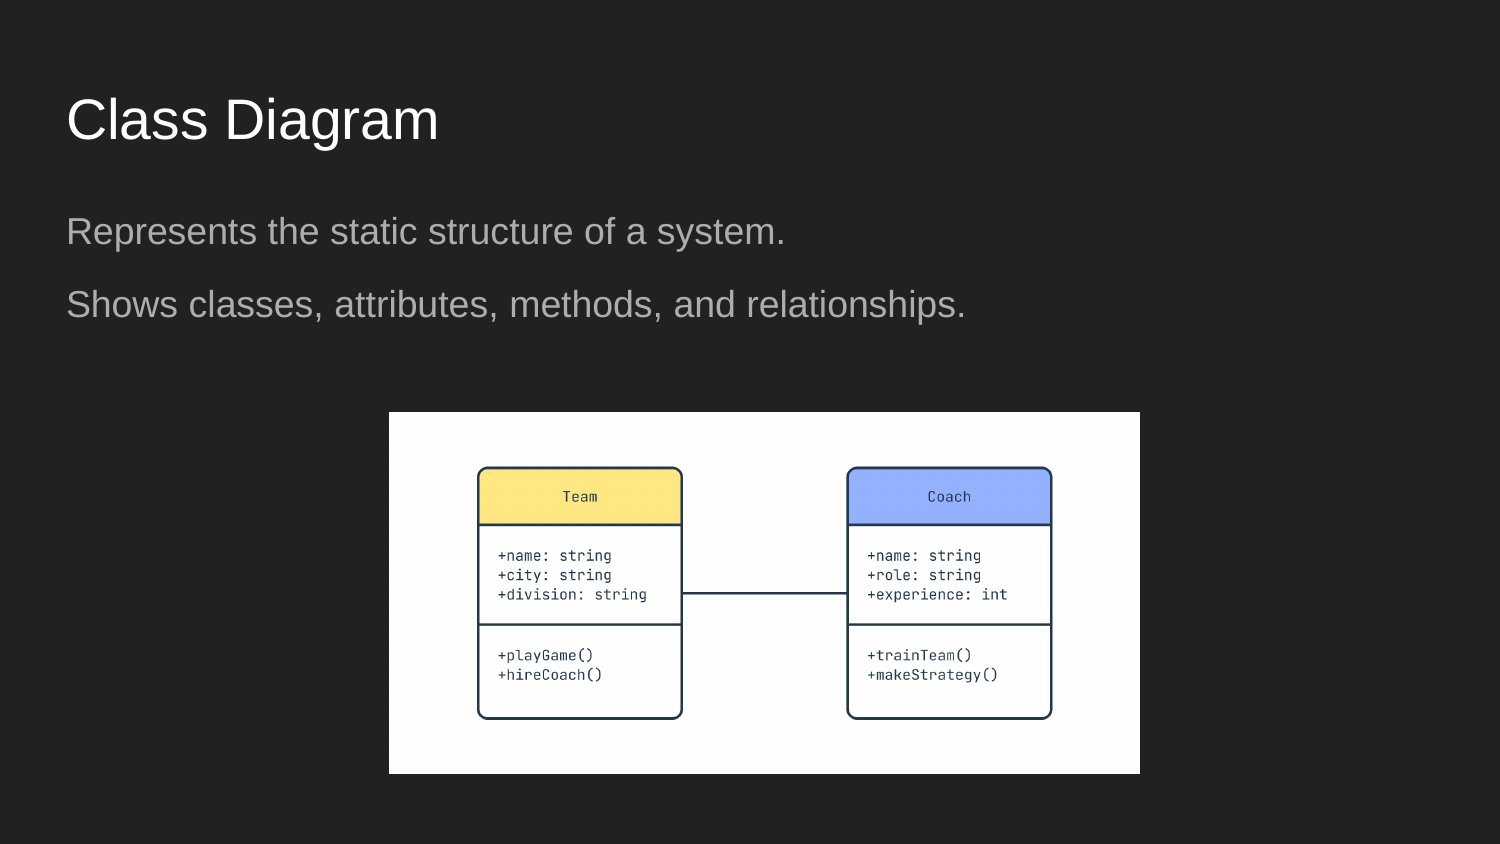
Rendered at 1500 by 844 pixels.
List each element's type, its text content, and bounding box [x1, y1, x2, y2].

picture [389, 412, 1140, 775]
list Represents the static structure of a system. Shows classes, attributes, methods, and relationships. [51, 189, 1449, 750]
title Class Diagram [51, 72, 1449, 167]
